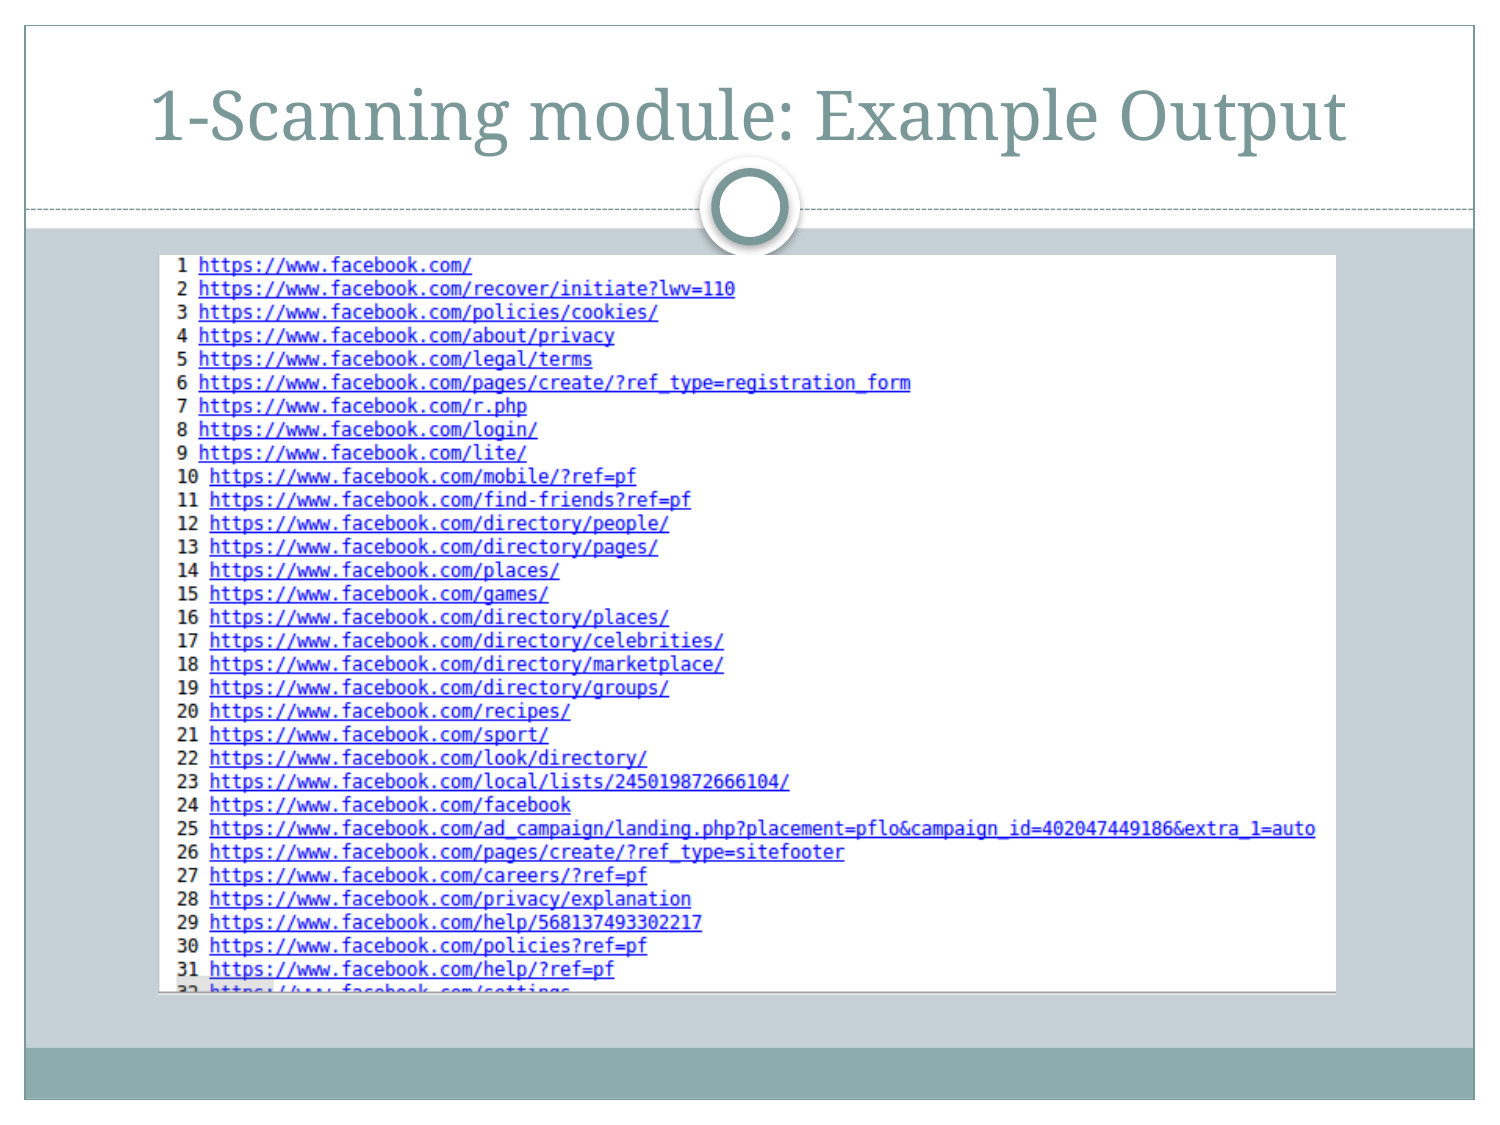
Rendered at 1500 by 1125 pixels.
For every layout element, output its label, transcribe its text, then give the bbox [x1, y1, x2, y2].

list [158, 255, 1336, 996]
title 1-Scanning module: Example Output [49, 37, 1450, 162]
